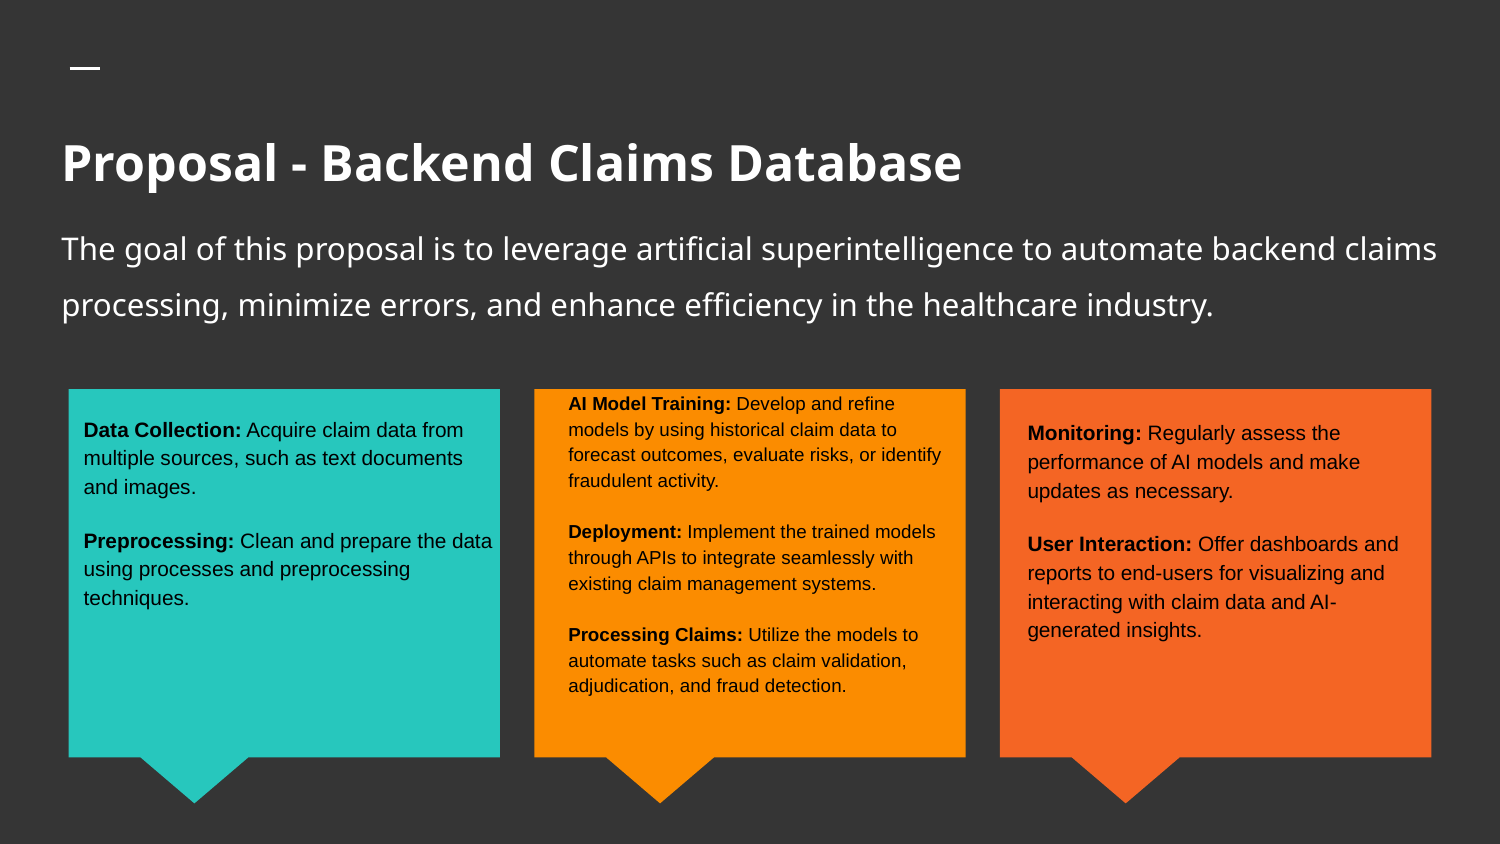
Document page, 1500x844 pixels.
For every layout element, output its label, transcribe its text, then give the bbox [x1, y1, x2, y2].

text_box [68, 734, 500, 804]
text_box [534, 389, 553, 758]
title Data Collection: Acquire claim data from multiple sources, such as text documents and images. Preprocessing: Clean and prepare the data using processes and preprocessing techniques. [68, 397, 514, 734]
title AI Model Training: Develop and refine models by using historical claim data to forecast outcomes, evaluate risks, or identify fraudulent activity. Deployment: Implement the trained models through APIs to integrate seamlessly with existing claim management systems. Processing Claims: Utilize the models to automate tasks such as claim validation, adjudication, and fraud detection. [553, 372, 961, 759]
title Monitoring: Regularly assess the performance of AI models and make updates as necessary. User Interaction: Offer dashboards and reports to end-users for visualizing and interacting with claim data and AI-generated insights. [1012, 401, 1420, 731]
text_box [608, 759, 713, 804]
text_box [68, 389, 500, 397]
text_box [961, 389, 966, 758]
title Proposal - Backend Claims Database The goal of this proposal is to leverage artificial superintelligence to automate backend claims processing, minimize errors, and enhance efficiency in the healthcare industry. [46, 116, 1473, 302]
text_box [999, 389, 1432, 804]
